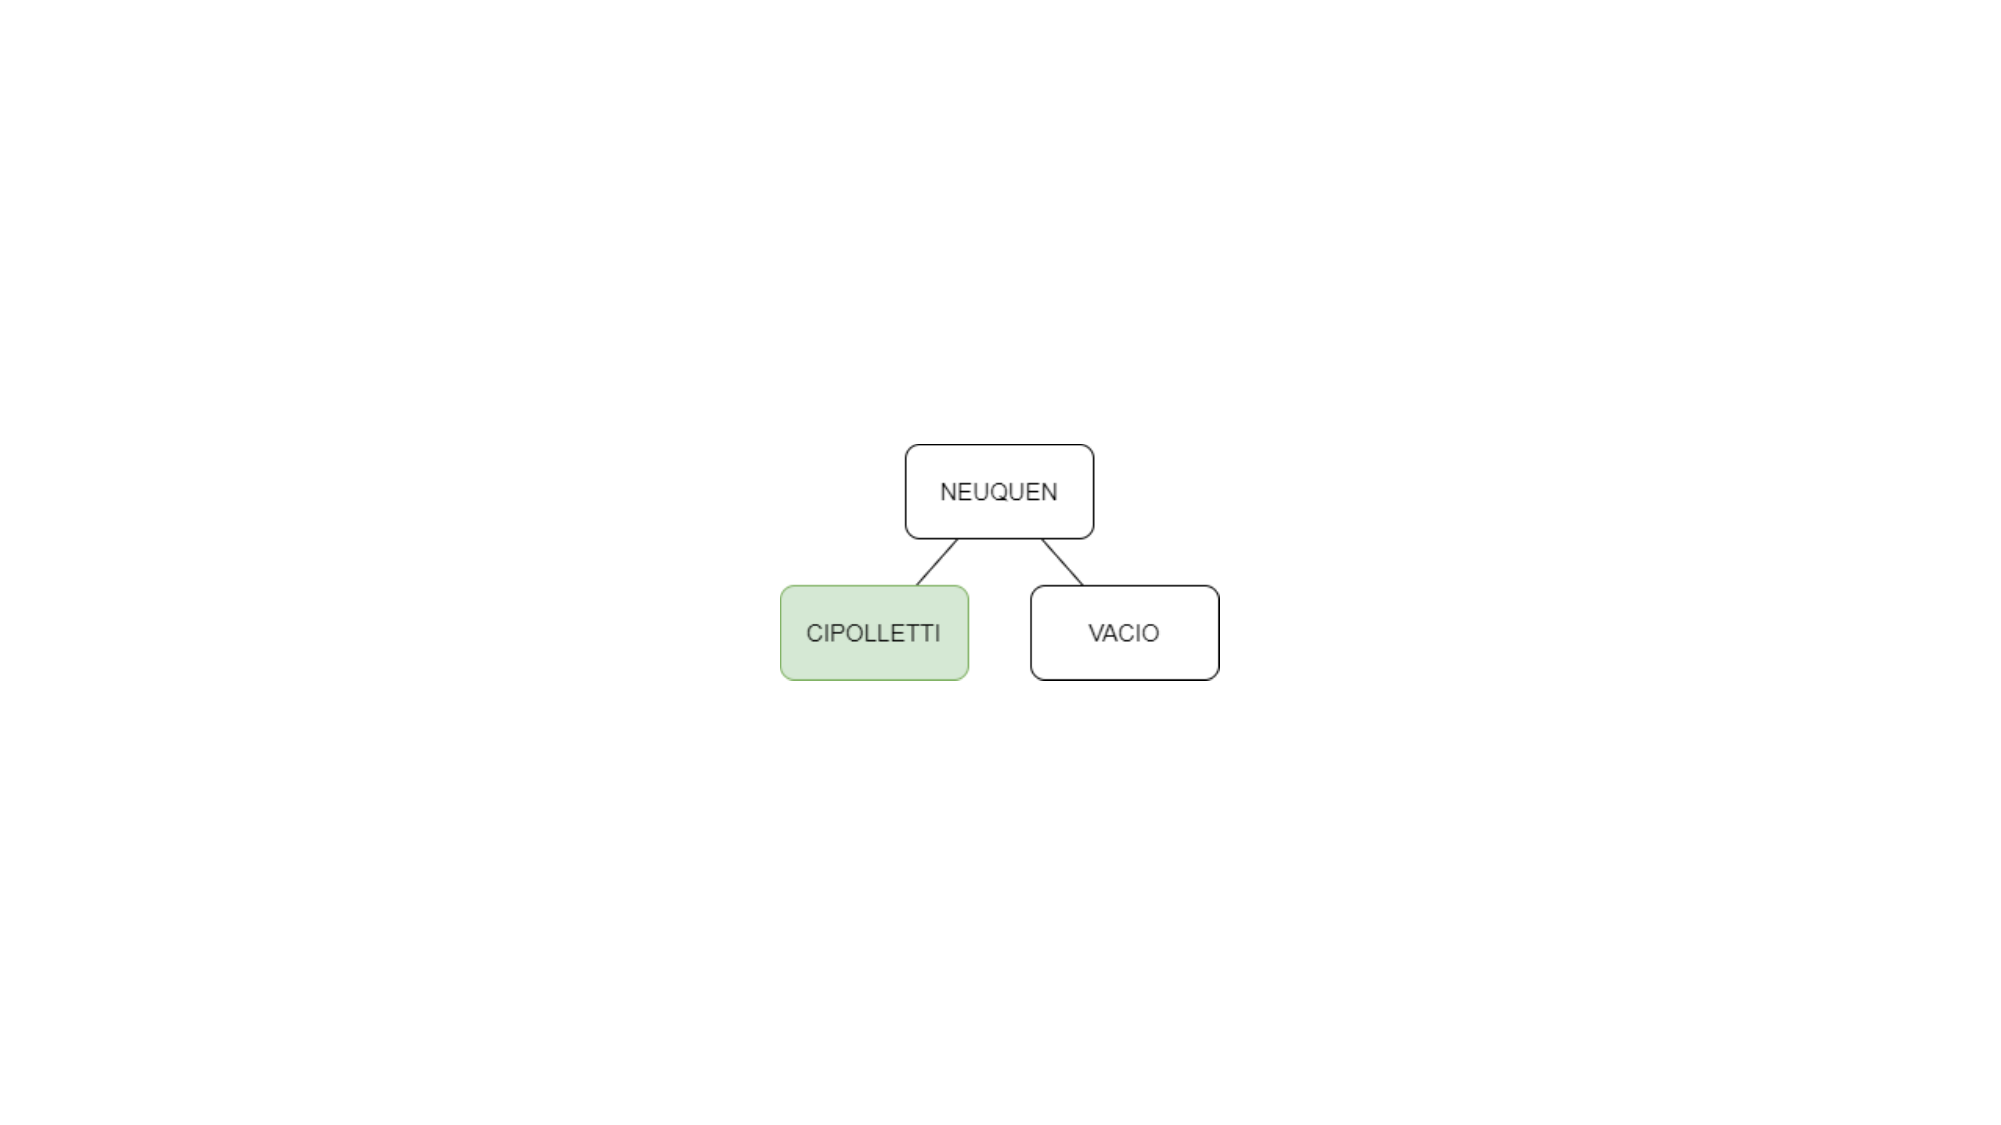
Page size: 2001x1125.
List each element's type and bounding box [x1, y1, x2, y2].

picture [780, 444, 1220, 681]
